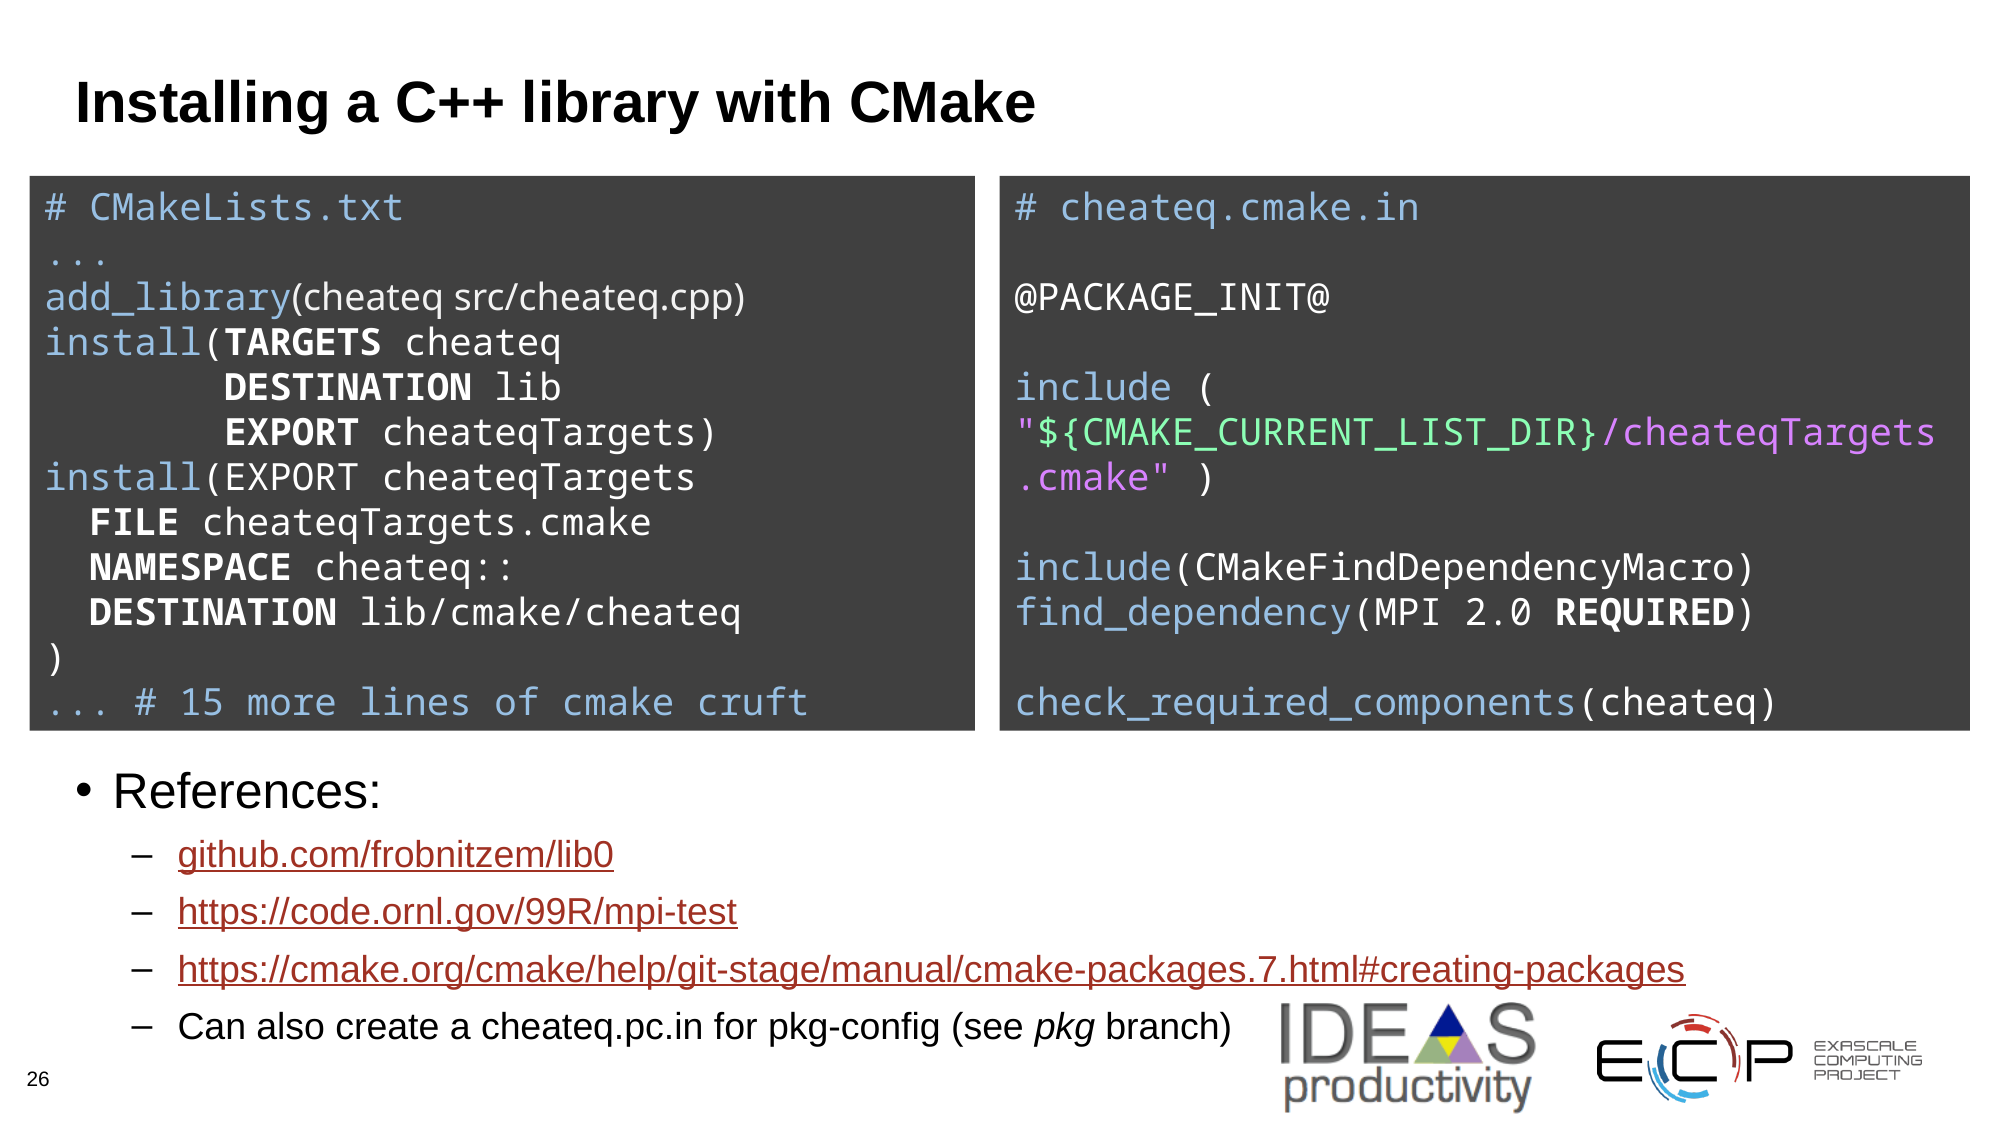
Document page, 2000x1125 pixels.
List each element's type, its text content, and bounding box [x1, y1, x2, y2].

list References: github.com/frobnitzem/lib0 https://code.ornl.gov/99R/mpi-test https://cmake.org/cmake/help/git-stage/manual/cmake-packages.7.html#creating-packages Can also create a cheateq.pc.in for pkg-config (see pkg branch) [59, 757, 1912, 1061]
text_box # CMakeLists.txt ... add_library(cheateq src/cheateq.cpp) install(TARGETS cheateq DESTINATION lib EXPORT cheateqTargets) install(EXPORT cheateqTargets FILE cheateqTargets.cmake NAMESPACE cheateq:: DESTINATION lib/cmake/cheateq ) ... # 15 more lines of cmake cruft [29, 175, 975, 731]
picture [1280, 1061, 1537, 1114]
text_box # cheateq.cmake.in @PACKAGE_INIT@ include ( "${CMAKE_CURRENT_LIST_DIR}/cheateqTargets.cmake" ) include(CMakeFindDependencyMacro) find_dependency(MPI 2.0 REQUIRED) check_required_components(cheateq) [999, 175, 1970, 731]
picture [1597, 1014, 1922, 1103]
title Installing a C++ library with CMake [59, 67, 1926, 218]
